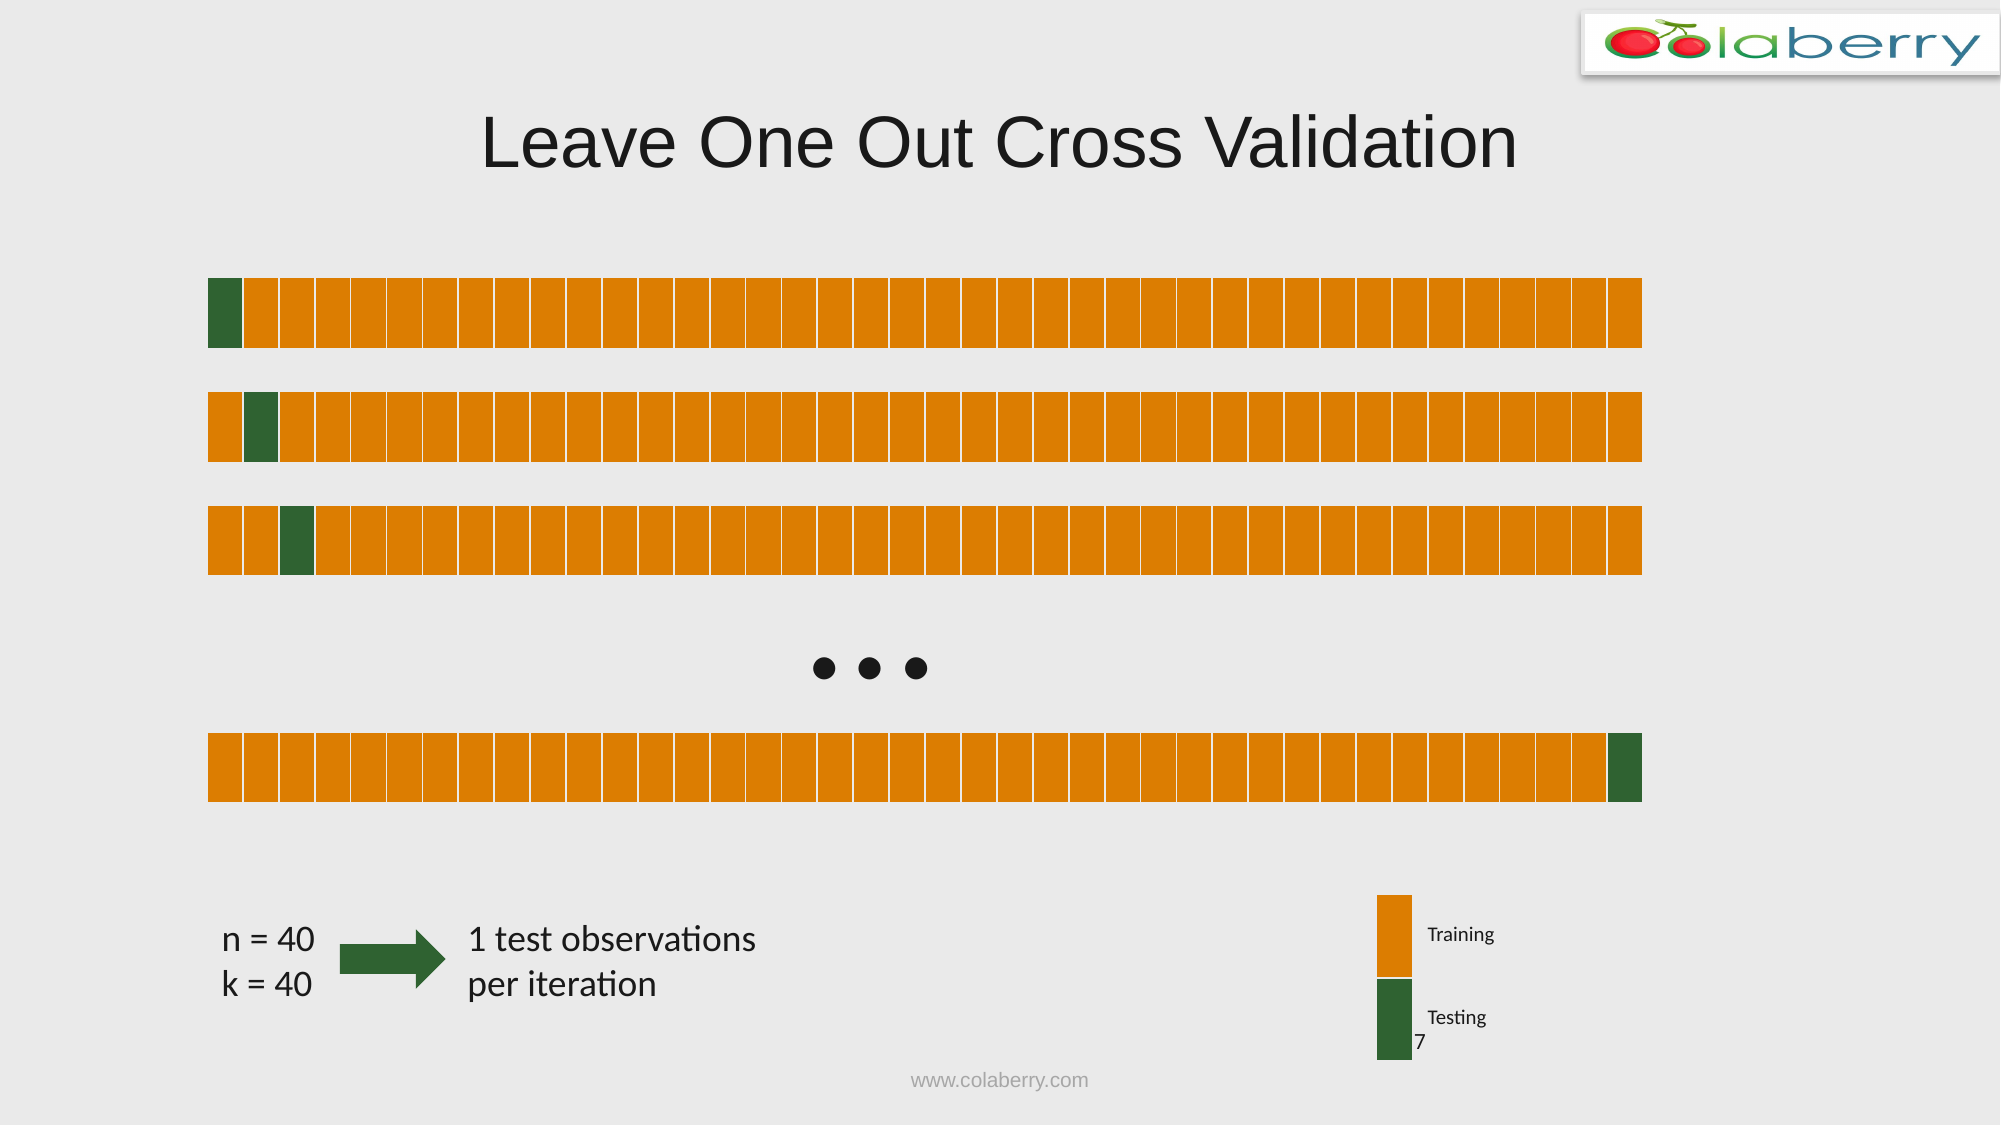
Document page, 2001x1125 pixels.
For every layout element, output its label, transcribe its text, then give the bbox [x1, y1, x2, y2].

table_header [1177, 392, 1211, 462]
table_header [1500, 733, 1535, 802]
table_header [280, 392, 314, 462]
table_header [531, 733, 565, 802]
table_header [1500, 392, 1535, 462]
table_header [1141, 506, 1176, 575]
table_header [854, 733, 888, 802]
table_header [1608, 733, 1642, 802]
table_header [459, 392, 493, 462]
table_header [1608, 278, 1642, 348]
title Leave One Out Cross Validation [99, 14, 1901, 263]
table_header [1321, 506, 1355, 575]
table_header [1321, 392, 1355, 462]
table_header [1608, 392, 1642, 462]
table_header [1213, 392, 1247, 462]
table_header [603, 278, 637, 348]
table_header [1177, 506, 1211, 575]
table_header Training [1414, 895, 1659, 977]
table_header [244, 733, 278, 802]
table_header [423, 506, 457, 575]
table_header [1034, 506, 1068, 575]
table_header [567, 278, 601, 348]
table_header [1429, 278, 1463, 348]
table_header [1357, 506, 1391, 575]
table_header [818, 733, 852, 802]
table_header [998, 733, 1032, 802]
table_header [1572, 733, 1606, 802]
table_header [1213, 733, 1247, 802]
table_header [782, 392, 816, 462]
table_header [244, 278, 278, 348]
table_header [1500, 506, 1535, 575]
table_header [926, 733, 960, 802]
table_header [387, 278, 422, 348]
table_header [1572, 278, 1606, 348]
table_header [974, 506, 996, 575]
table_header [782, 733, 816, 802]
table_header [1572, 506, 1606, 575]
table_header [962, 733, 996, 802]
table_header [387, 733, 422, 802]
table_header [1429, 733, 1463, 802]
table_header [316, 392, 350, 462]
table_header [998, 506, 1032, 575]
table_header [1465, 278, 1499, 348]
table_header [854, 392, 888, 462]
table_header [244, 506, 278, 575]
table_header [818, 392, 852, 462]
table_header [1177, 278, 1211, 348]
table_header [603, 733, 637, 802]
table_header [351, 733, 386, 802]
table_header [998, 392, 1032, 462]
table_header [1034, 278, 1068, 348]
table_header [1249, 506, 1283, 575]
table_header [387, 392, 422, 462]
table_header [1572, 392, 1606, 462]
table_header [1249, 278, 1283, 348]
table_header [1536, 733, 1571, 802]
table_header [1106, 392, 1140, 462]
table_header [351, 278, 386, 348]
table_header [926, 278, 960, 348]
picture [1901, 14, 1999, 71]
text_box … [792, 487, 974, 723]
table_header [567, 506, 601, 575]
table_header [711, 733, 745, 802]
table_header [1429, 506, 1463, 575]
table_header [1357, 733, 1391, 802]
table_header [1393, 506, 1427, 575]
table_header [1393, 392, 1427, 462]
table_header [208, 278, 242, 348]
table_header [1357, 392, 1391, 462]
table_header [675, 392, 709, 462]
table_header [1213, 278, 1247, 348]
table_header [531, 278, 565, 348]
table_header [495, 506, 529, 575]
table_header [351, 392, 386, 462]
table_header [1070, 506, 1104, 575]
table_header [1500, 278, 1535, 348]
table_header [1285, 506, 1319, 575]
table_header [244, 392, 278, 462]
table_header [567, 733, 601, 802]
table_header [998, 278, 1032, 348]
table_header [1034, 733, 1068, 802]
table_header [1393, 278, 1427, 348]
table_header [1249, 733, 1283, 802]
table_header [926, 392, 960, 462]
table_header [423, 733, 457, 802]
table_header [567, 392, 601, 462]
table_header [1070, 278, 1104, 348]
table_header [208, 506, 242, 575]
table_header [280, 733, 314, 802]
table_header [890, 733, 924, 802]
table_header [890, 392, 924, 462]
table_header [1177, 733, 1211, 802]
table_header [1429, 392, 1463, 462]
table_header [675, 506, 709, 575]
table_header [711, 506, 745, 575]
table_header [280, 506, 314, 575]
table_header [1249, 392, 1283, 462]
table_header [782, 506, 792, 575]
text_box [206, 905, 829, 1013]
table_header [1285, 392, 1319, 462]
table_header [1357, 278, 1391, 348]
table_header [495, 392, 529, 462]
table_header [495, 733, 529, 802]
table_header [1285, 733, 1319, 802]
table_header [1536, 506, 1571, 575]
table_header [1536, 278, 1571, 348]
table_header [423, 278, 457, 348]
table_header [746, 278, 781, 348]
table_header [1106, 506, 1140, 575]
table_header [639, 278, 673, 348]
table_cell [1377, 979, 1412, 1060]
table_header [1465, 392, 1499, 462]
table_header [423, 392, 457, 462]
table_header [387, 506, 422, 575]
table_header [962, 278, 996, 348]
table_header [1213, 506, 1247, 575]
table_header [603, 392, 637, 462]
table_header [1465, 506, 1499, 575]
table_header [1106, 278, 1140, 348]
table_header [711, 278, 745, 348]
table_header [459, 506, 493, 575]
table_header [746, 506, 781, 575]
table_header [1465, 733, 1499, 802]
table_header [1321, 733, 1355, 802]
table_header [1141, 733, 1176, 802]
table_header [1141, 278, 1176, 348]
table_header [1106, 733, 1140, 802]
table_header [854, 278, 888, 348]
table_header [890, 278, 924, 348]
table_header [1608, 506, 1642, 575]
table_cell Testing [1414, 979, 1659, 1060]
table_header [495, 278, 529, 348]
table_header [531, 506, 565, 575]
table_header [459, 733, 493, 802]
table_header [316, 506, 350, 575]
table_header [1141, 392, 1176, 462]
table_header [675, 278, 709, 348]
table_header [746, 733, 781, 802]
table_header [1377, 895, 1412, 977]
table_header [782, 278, 816, 348]
table_header [962, 392, 996, 462]
table_header [1285, 278, 1319, 348]
table_header [818, 278, 852, 348]
table_header [316, 278, 350, 348]
table_header [639, 392, 673, 462]
table_header [1321, 278, 1355, 348]
table_header [531, 392, 565, 462]
table_header [746, 392, 781, 462]
table_header [675, 733, 709, 802]
table_header [1393, 733, 1427, 802]
table_header [603, 506, 637, 575]
table_header [459, 278, 493, 348]
table_header [280, 278, 314, 348]
table_header [1070, 733, 1104, 802]
table_header [208, 733, 242, 802]
table_header [1536, 392, 1571, 462]
table_header [639, 506, 673, 575]
table_header [711, 392, 745, 462]
table_header [1034, 392, 1068, 462]
table_header [208, 392, 242, 462]
table_header [316, 733, 350, 802]
table_header [639, 733, 673, 802]
table_header [1070, 392, 1104, 462]
table_header [351, 506, 386, 575]
